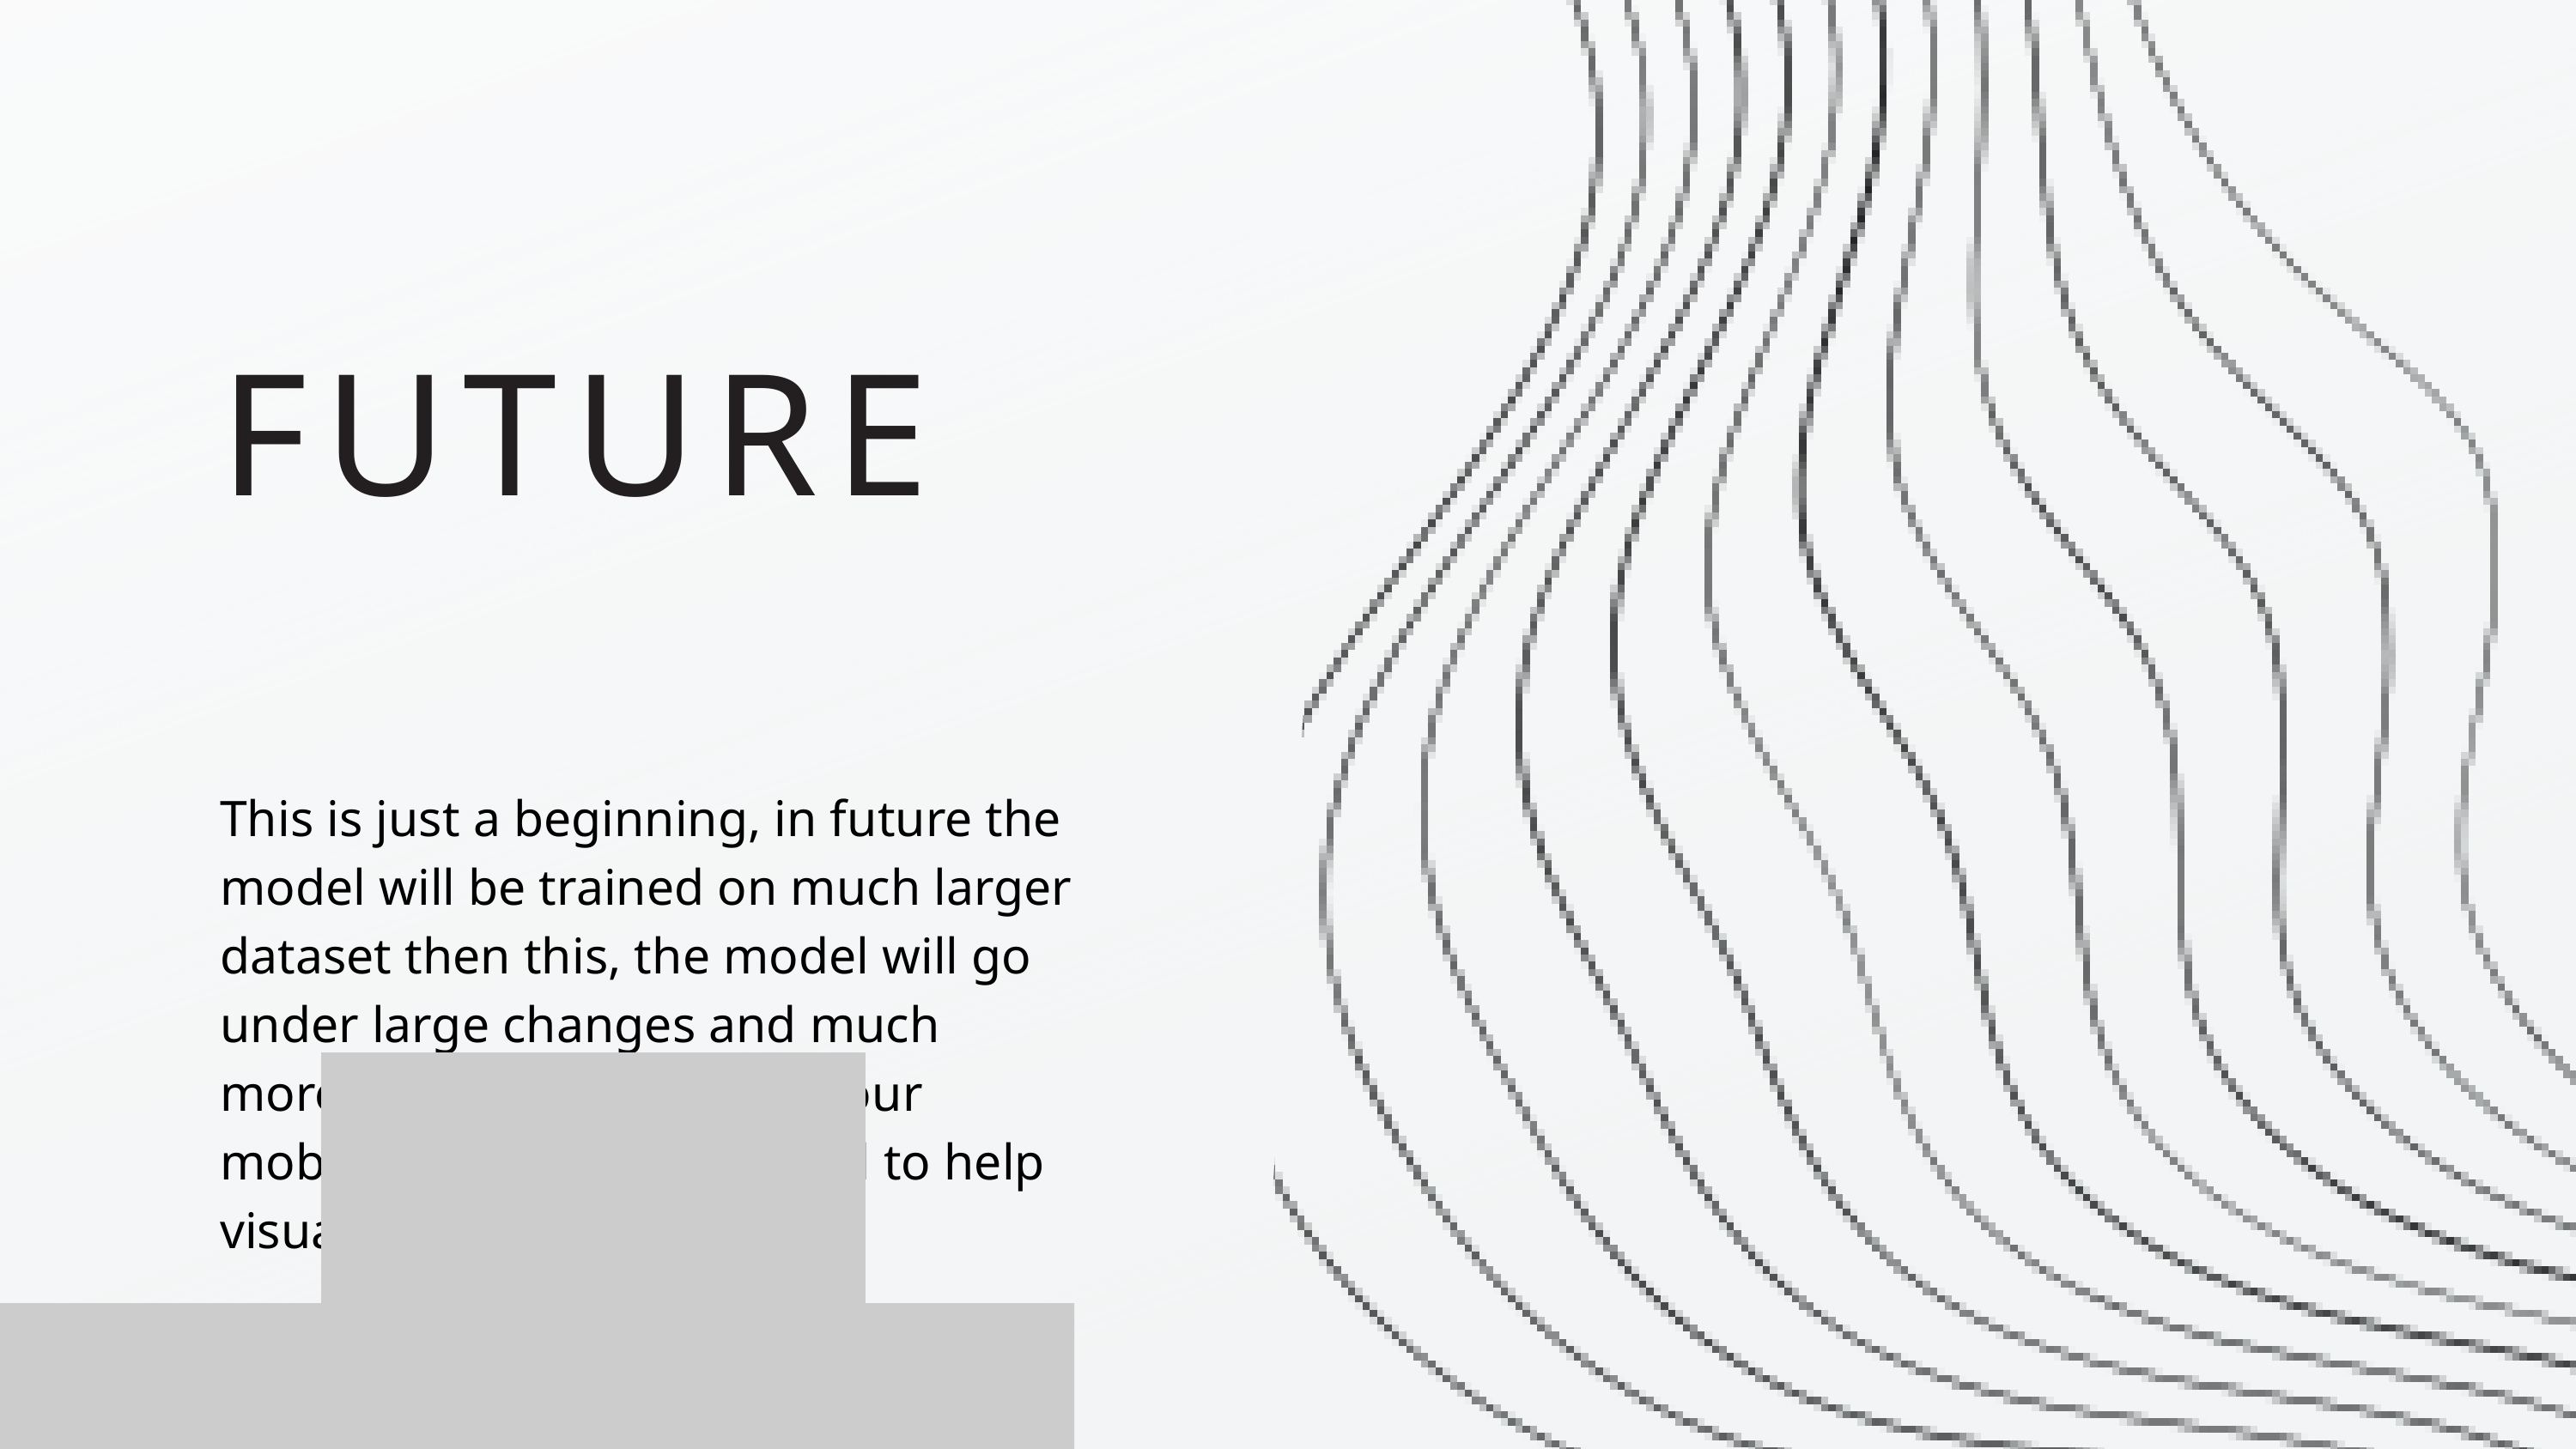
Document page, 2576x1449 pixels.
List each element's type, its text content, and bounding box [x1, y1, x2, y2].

text_box [1255, 0, 2576, 1449]
text_box [0, 1052, 1075, 1449]
text_box This is just a beginning, in future the model will be trained on much larger dataset then this, the model will go under large changes and much more. this model is part of our mobile app that will be used to help visually impaired people [220, 777, 1075, 1052]
text_box FUTURE [220, 296, 1361, 530]
text_box [0, 0, 1348, 1449]
